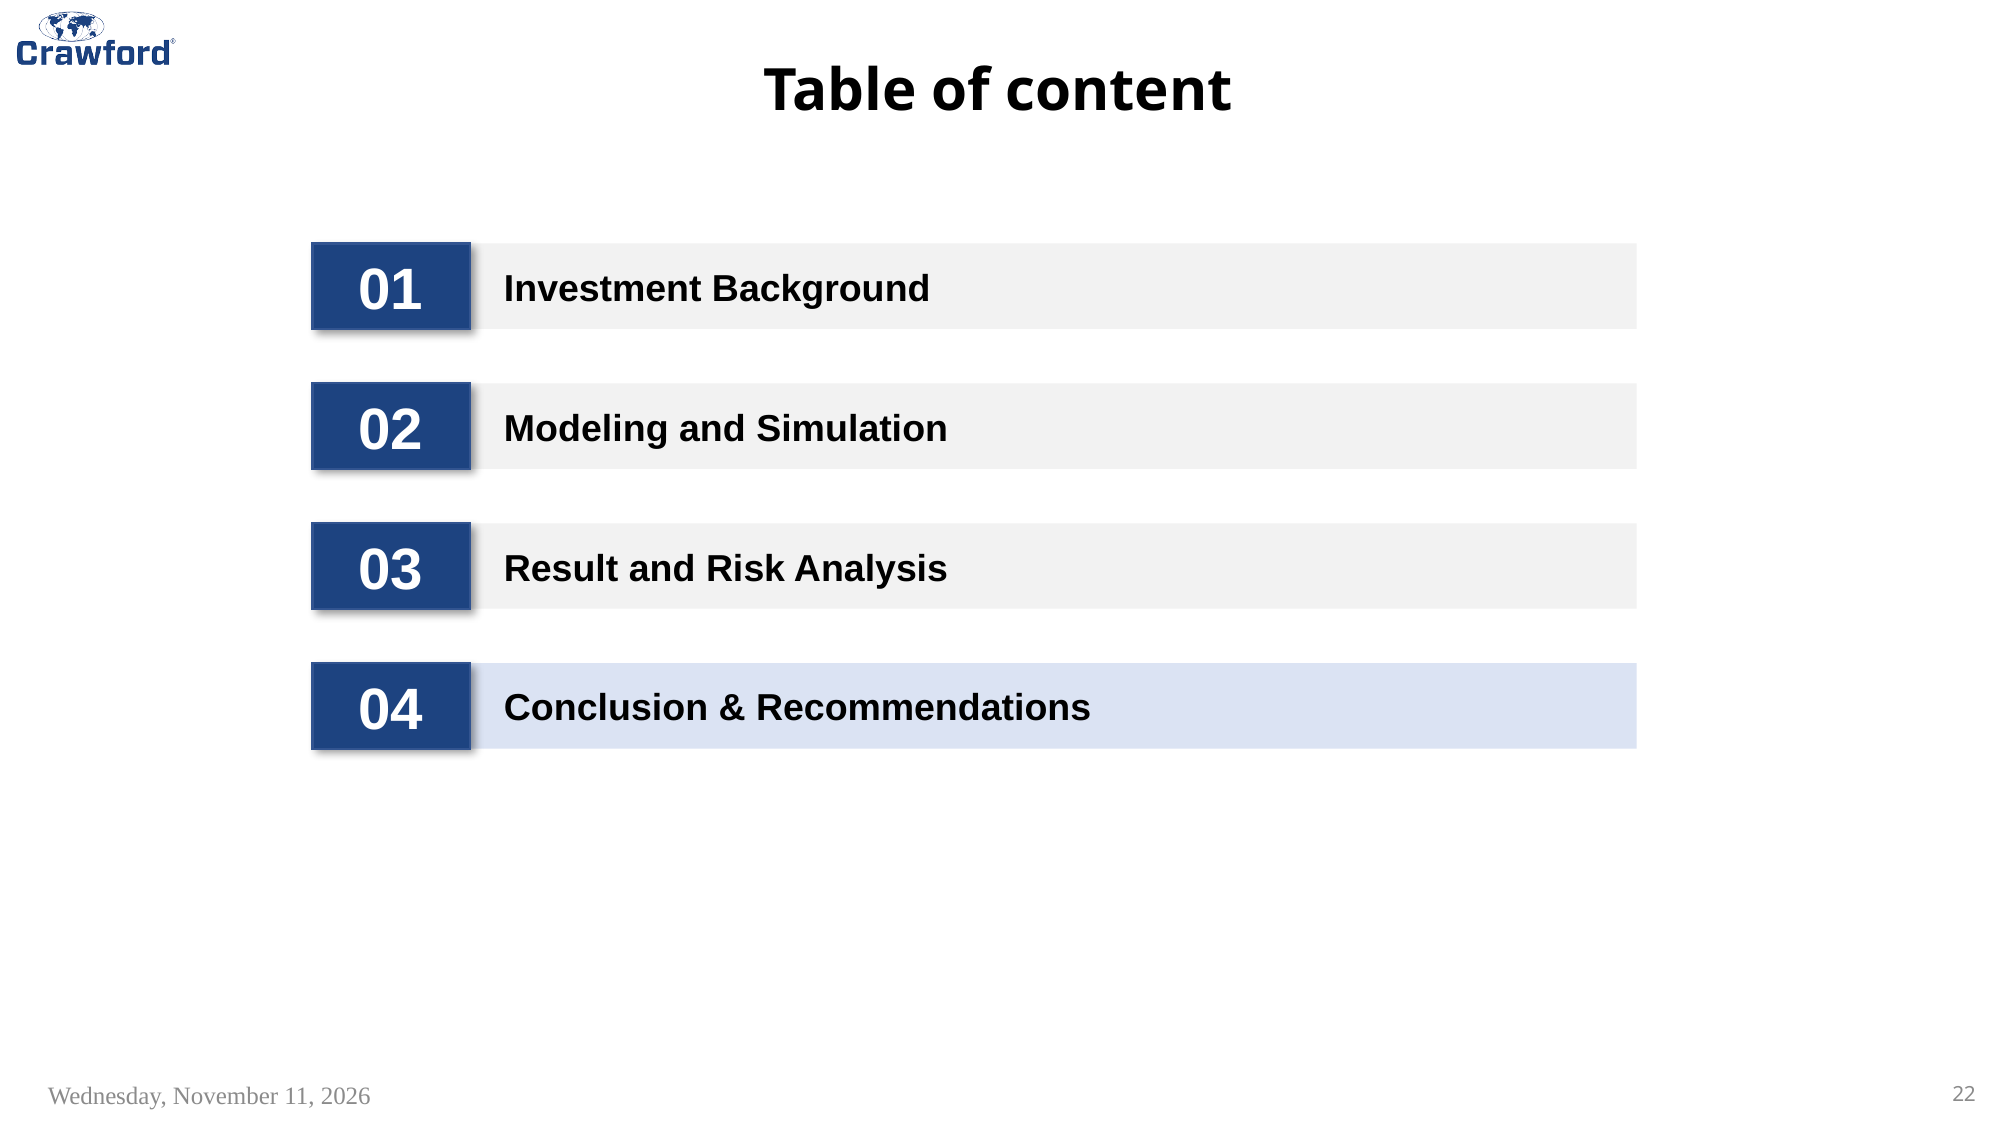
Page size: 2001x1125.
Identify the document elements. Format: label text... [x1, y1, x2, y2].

text_box Table of content [90, 44, 1907, 131]
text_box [312, 523, 1688, 609]
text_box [312, 663, 1688, 749]
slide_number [32, 1065, 483, 1125]
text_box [312, 243, 1688, 329]
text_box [312, 383, 1688, 469]
slide_number 22 [1927, 1082, 2000, 1108]
picture [0, 0, 192, 77]
